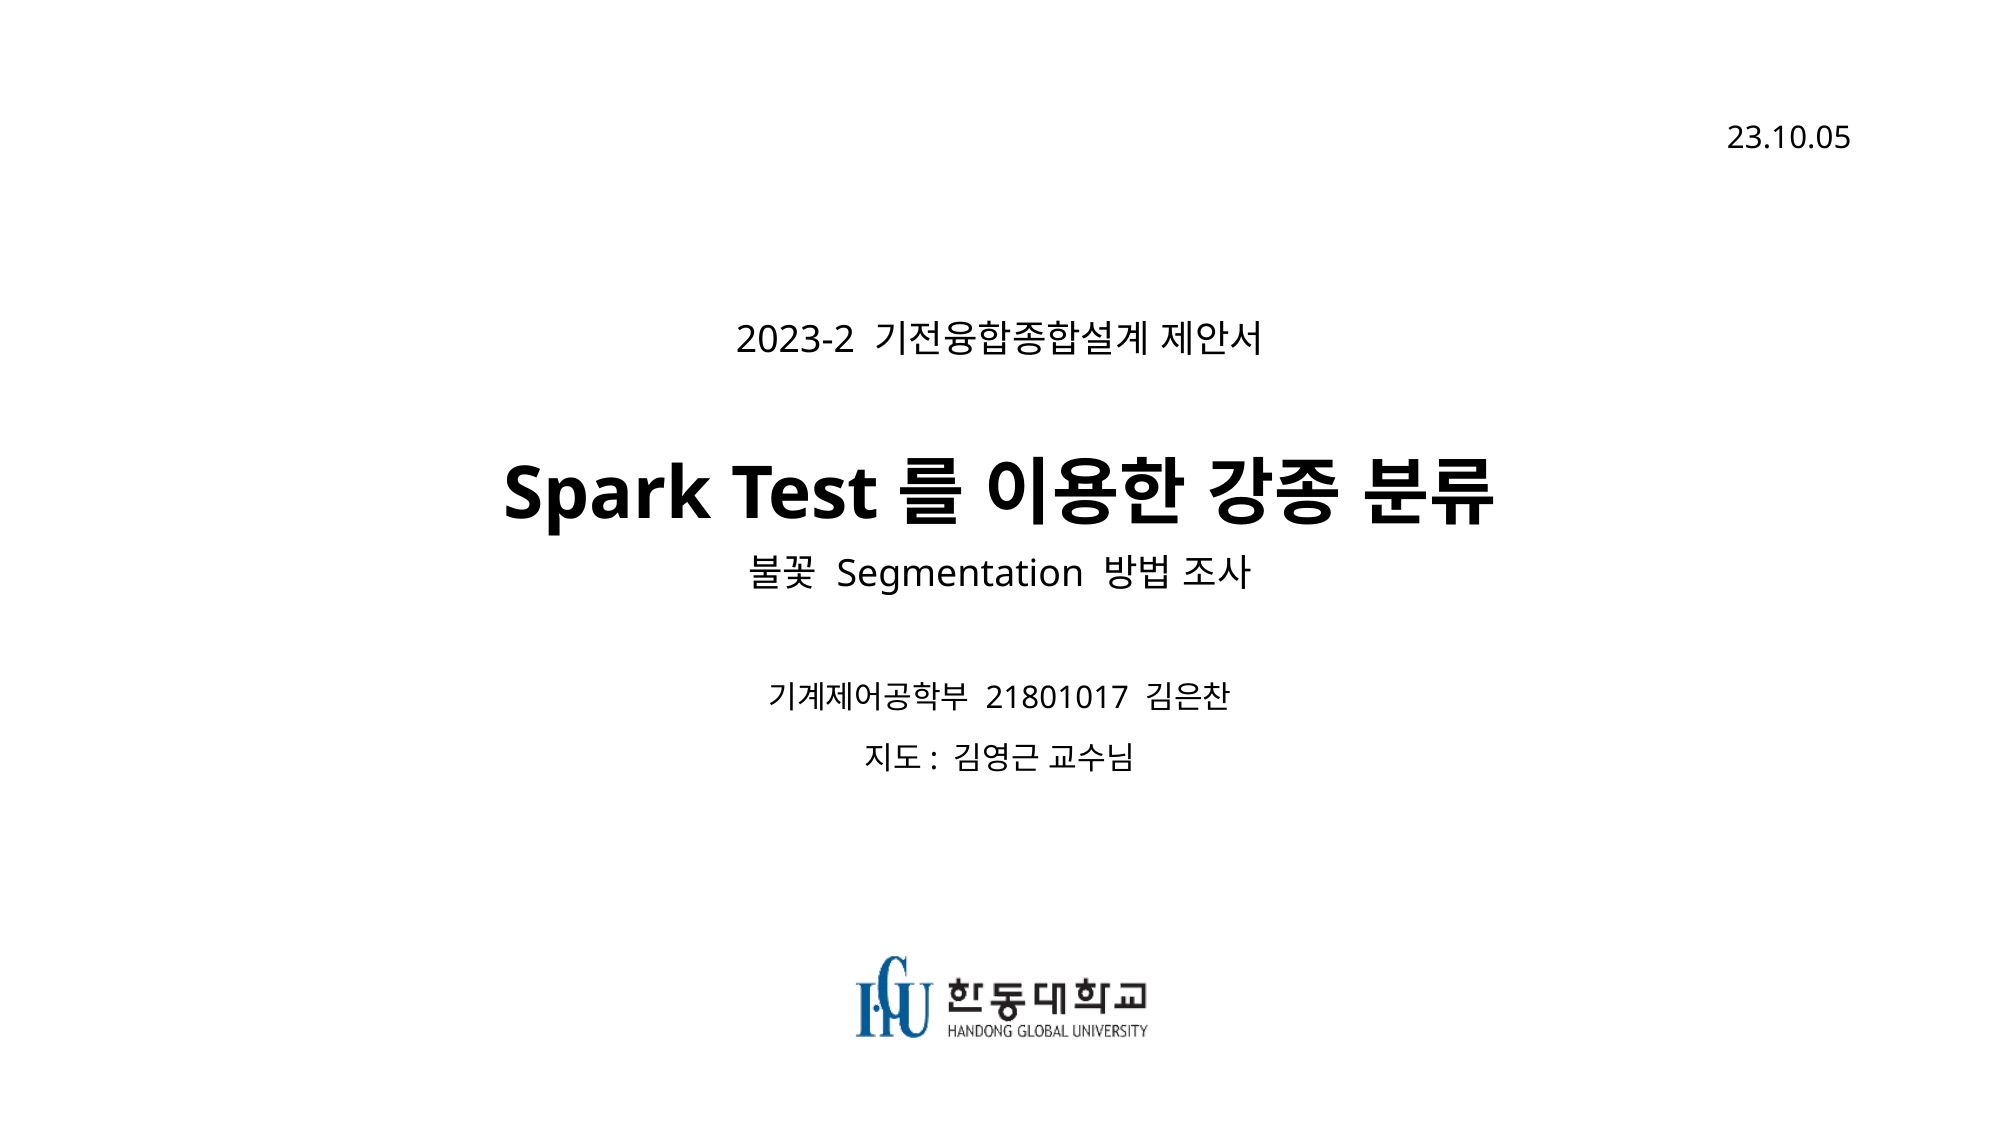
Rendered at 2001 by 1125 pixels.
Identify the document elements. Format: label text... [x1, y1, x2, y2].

text_box 기계제어공학부 21801017 김은찬 [669, 670, 1331, 723]
text_box 23.10.05 [1525, 109, 2000, 163]
text_box 2023-2 기전융합종합설계 제안서 [702, 307, 1298, 368]
picture [829, 936, 1171, 1057]
text_box Spark Test를 이용한 강종 분류 [99, 438, 1901, 541]
text_box 지도: 김영근 교수님 [669, 730, 1331, 784]
text_box 불꽃 Segmentation 방법 조사 [702, 541, 1298, 602]
